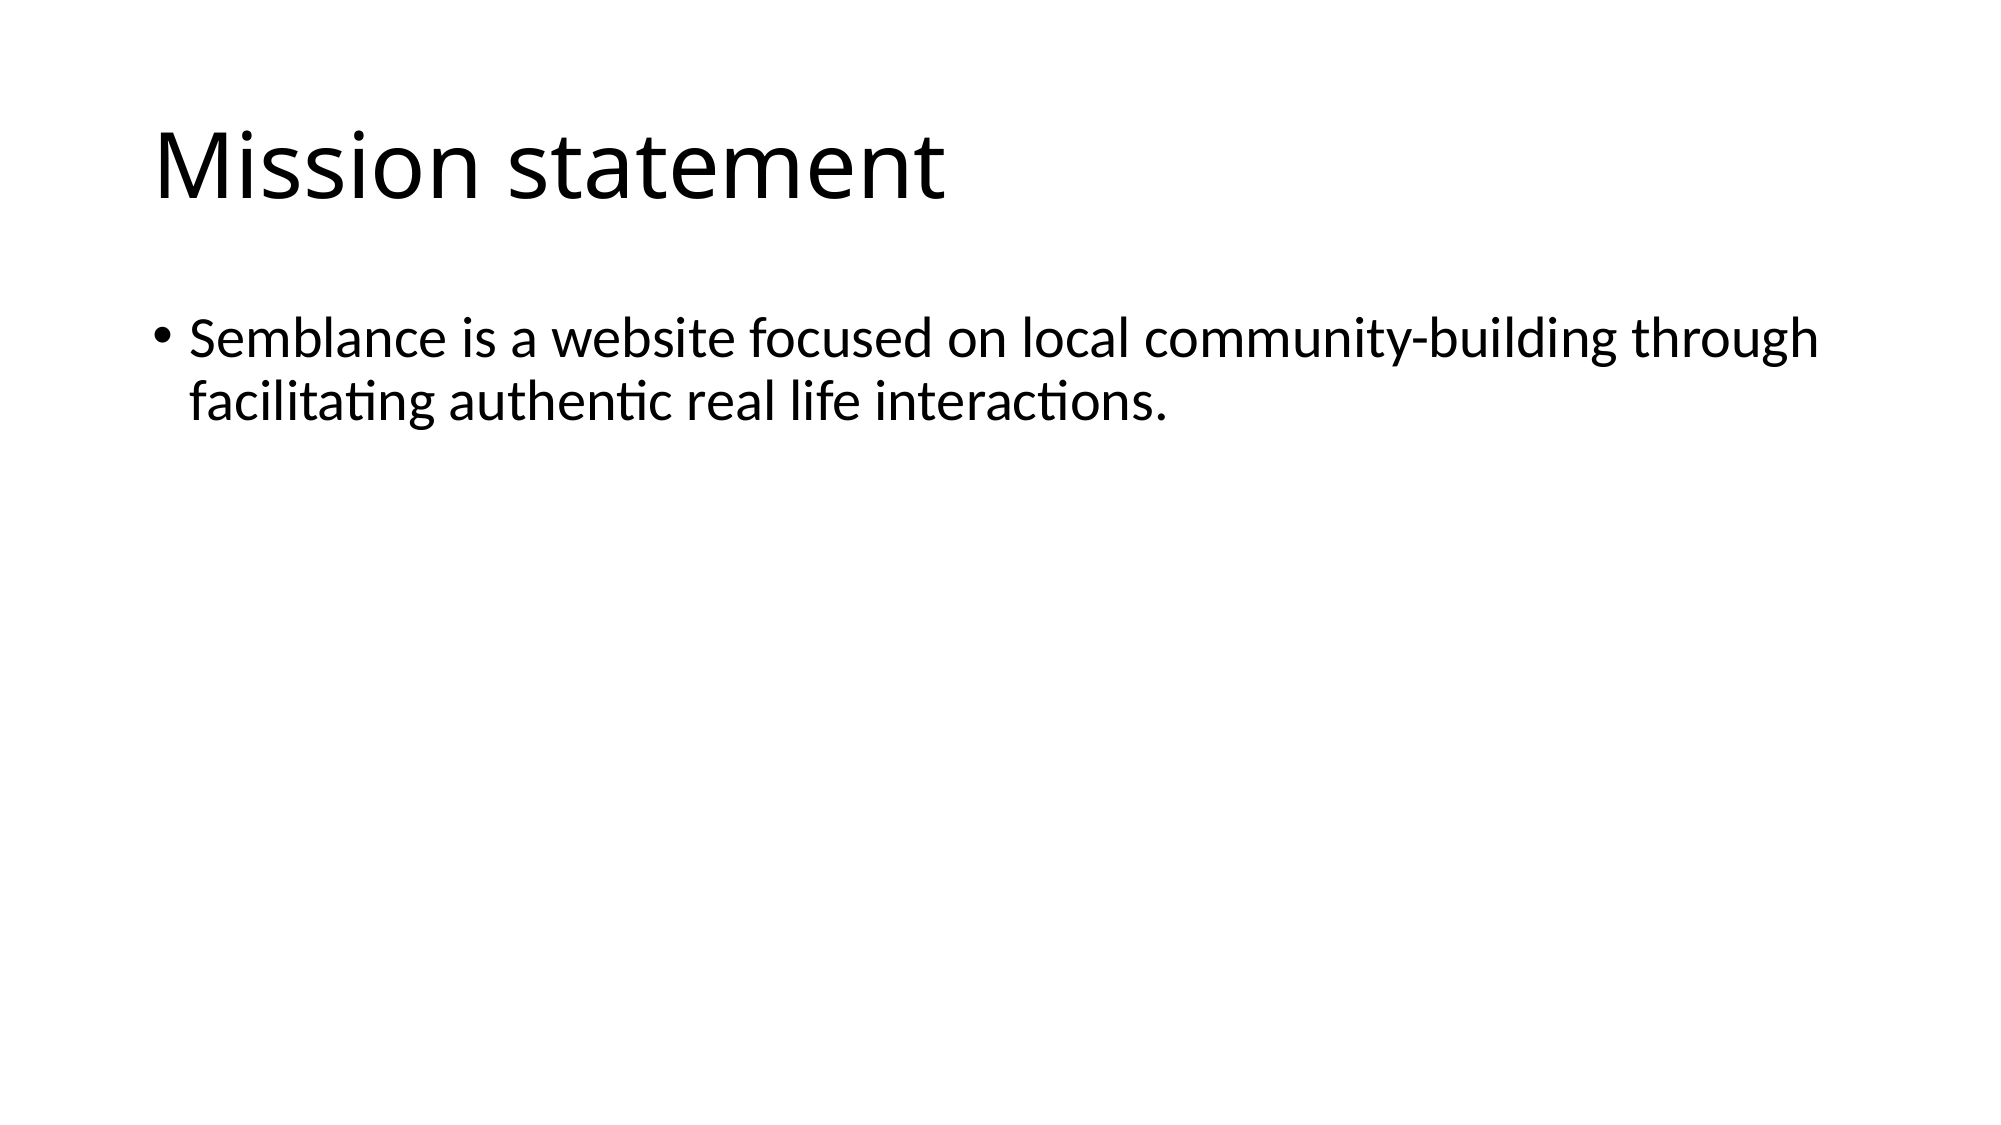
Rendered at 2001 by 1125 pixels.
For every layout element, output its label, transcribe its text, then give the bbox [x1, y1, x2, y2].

title Mission statement [137, 59, 1863, 278]
list Semblance is a website focused on local community-building through facilitating authentic real life interactions. [137, 299, 1863, 1014]
